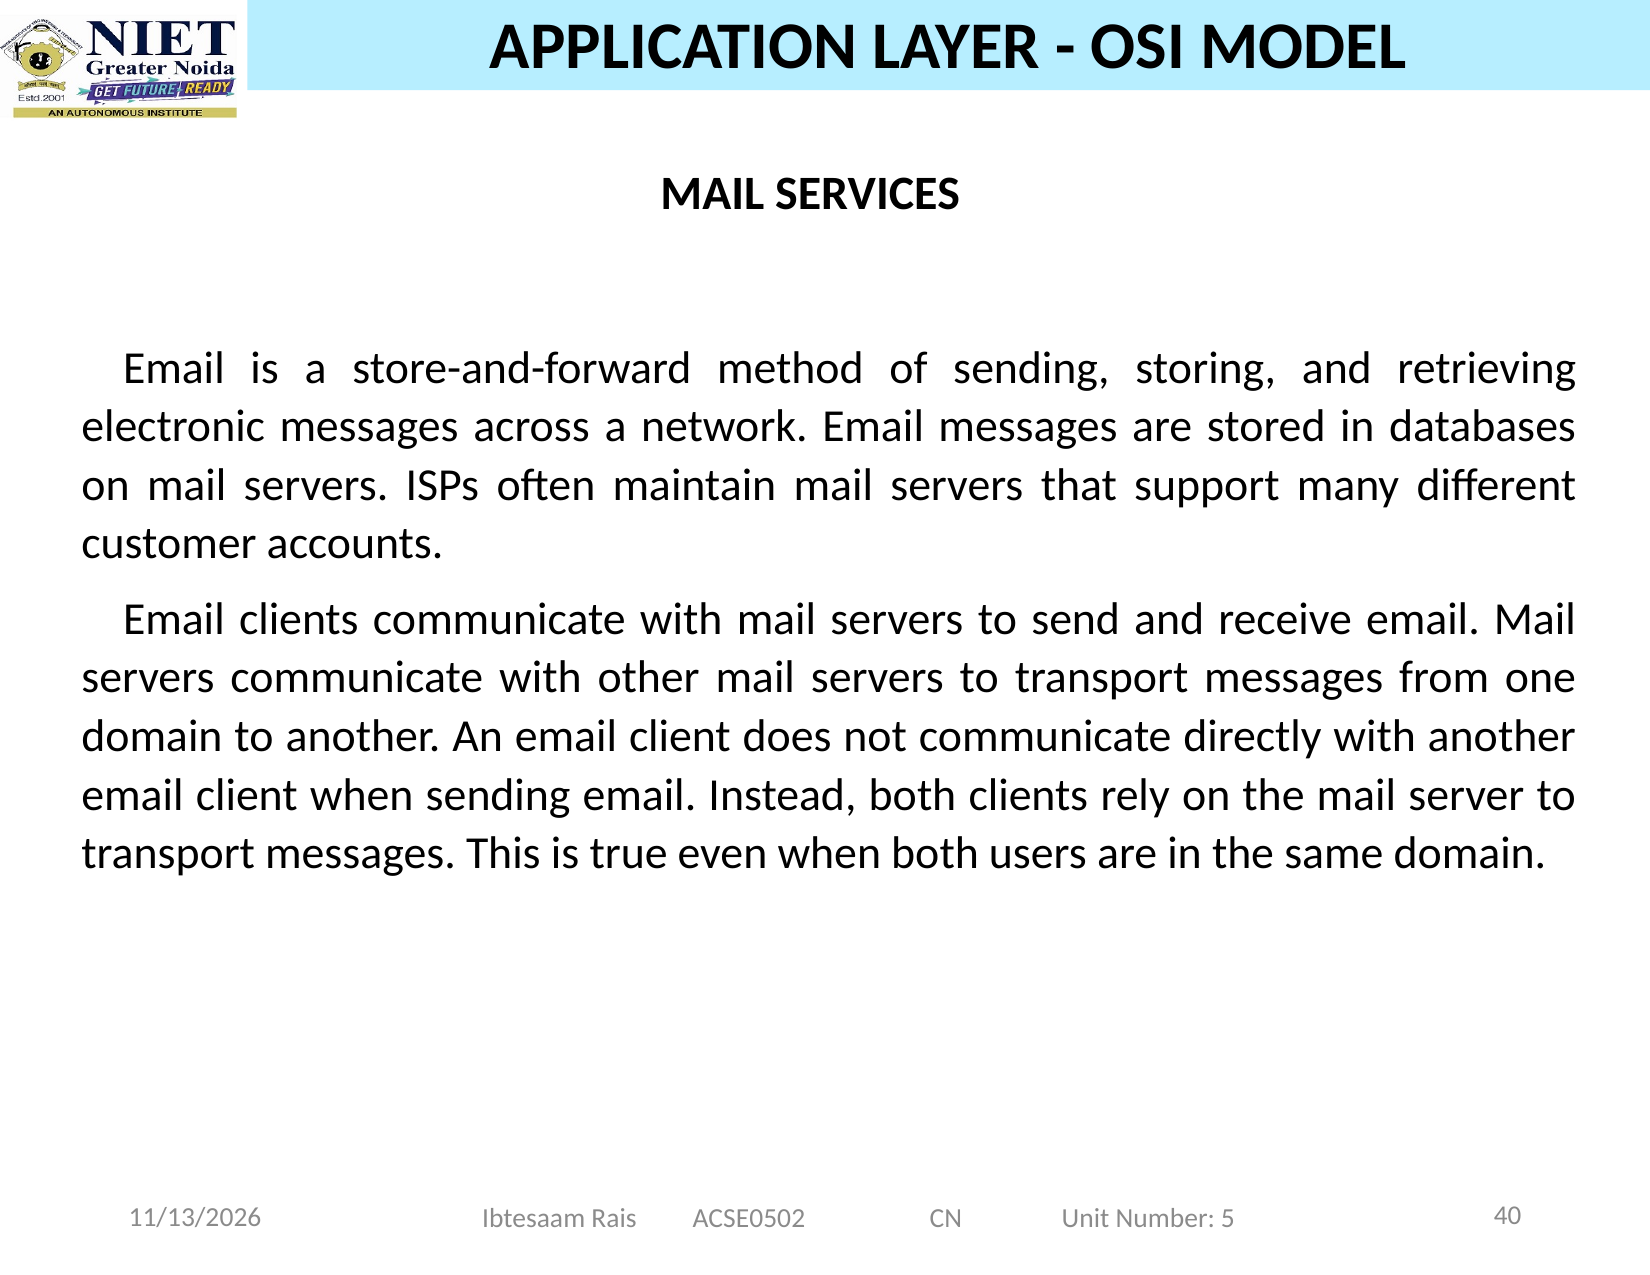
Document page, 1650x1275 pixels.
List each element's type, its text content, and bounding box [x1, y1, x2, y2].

title APPLICATION LAYER - OSI MODEL [247, 0, 1650, 91]
picture [0, 0, 237, 146]
text_box Email is a store-and-forward method of sending, storing, and retrieving electronic messages across a network. Email messages are stored in databases on mail servers. ISPs often maintain mail servers that support many different customer accounts. Email clients communicate with mail servers to send and receive email. Mail servers communicate with other mail servers to transport messages from one domain to another. An email client does not communicate directly with another email client when sending email. Instead, both clients rely on the mail server to transport messages. This is true even when both users are in the same domain. [81, 334, 1578, 930]
slide_number 40 [1433, 1179, 1537, 1248]
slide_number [113, 1181, 300, 1250]
footer Ibtesaam Rais ACSE0502 CN Unit Number: 5 [405, 1184, 1314, 1250]
text_box MAIL SERVICES [660, 161, 962, 199]
